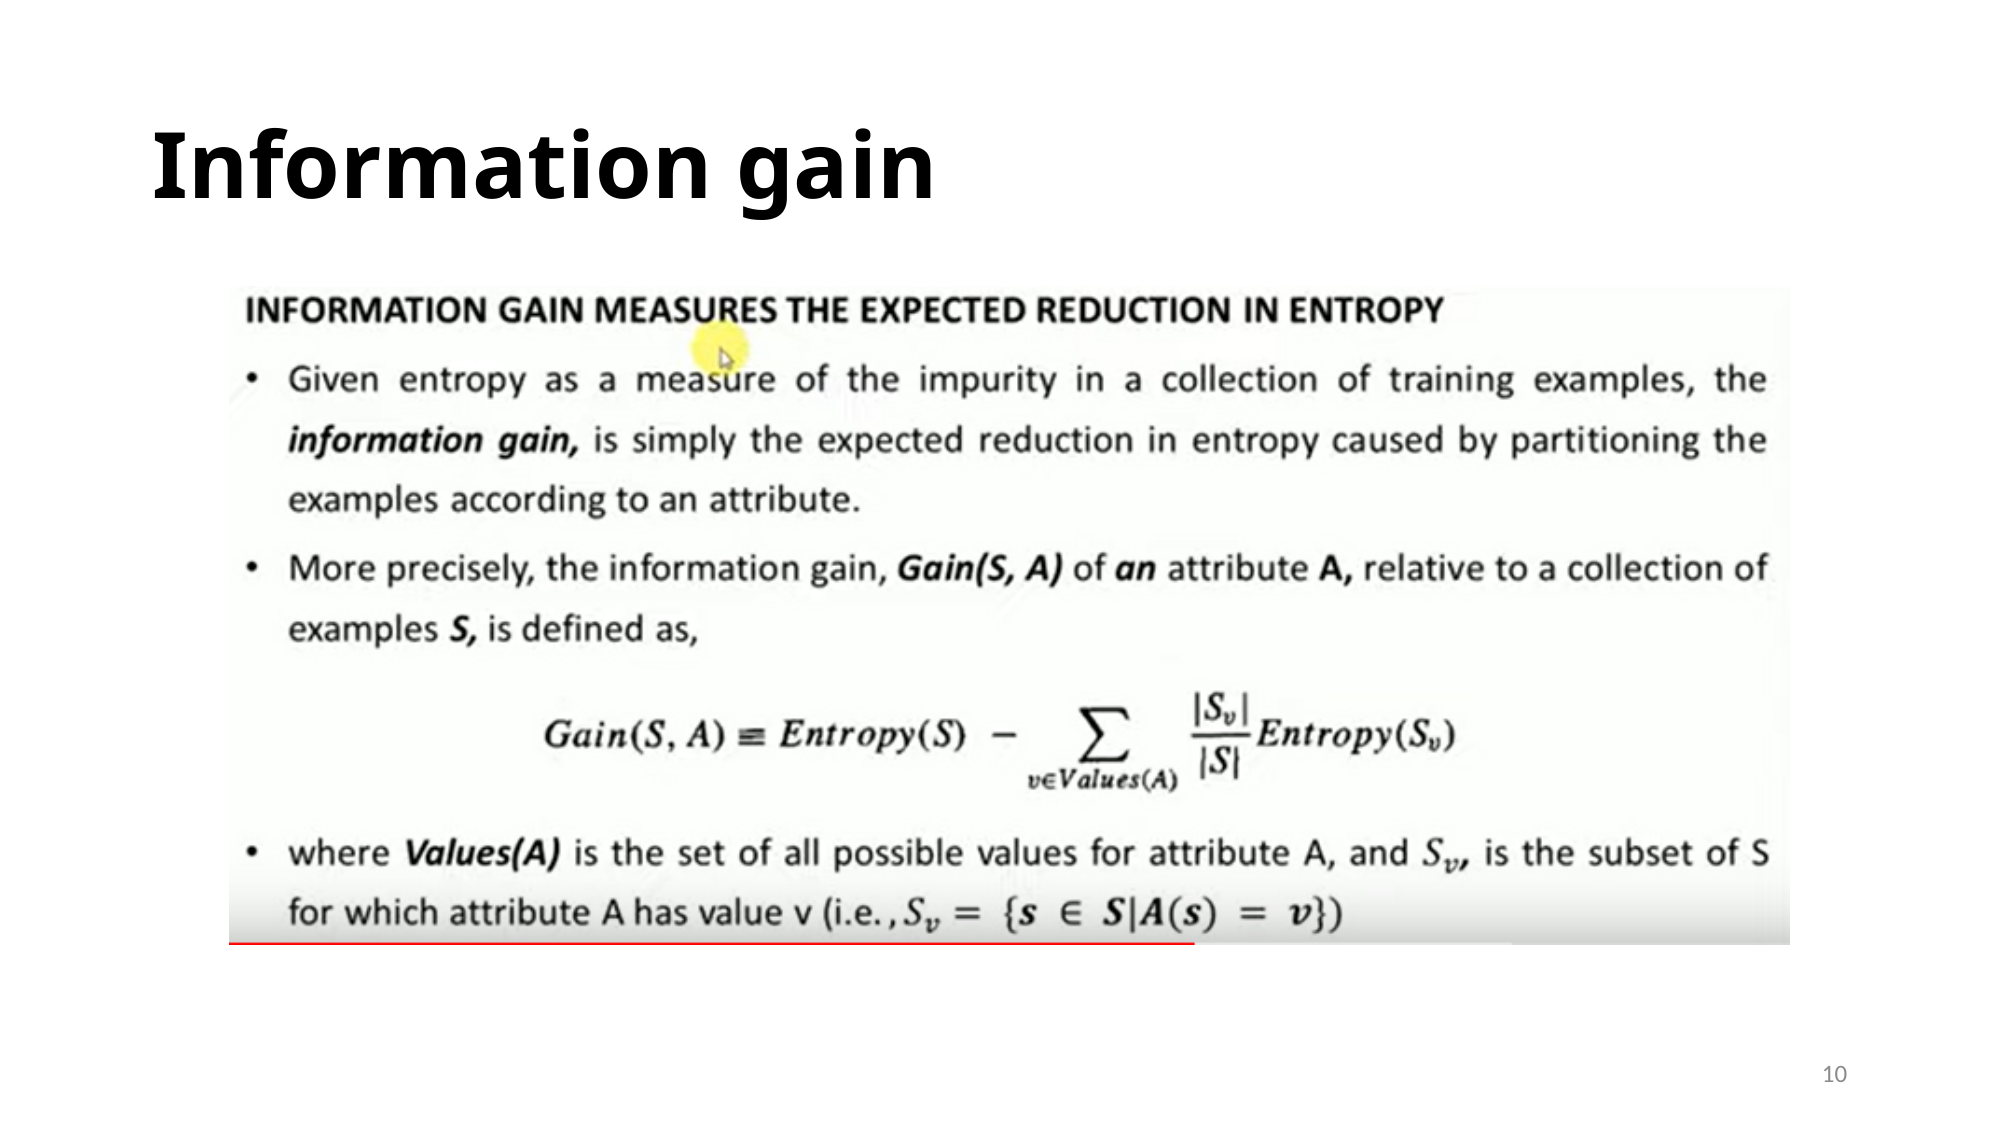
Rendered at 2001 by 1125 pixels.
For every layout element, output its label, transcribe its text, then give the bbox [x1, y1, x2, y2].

slide_number 10 [1412, 1042, 1863, 1103]
picture [229, 286, 1790, 945]
title Information gain [137, 59, 1863, 278]
